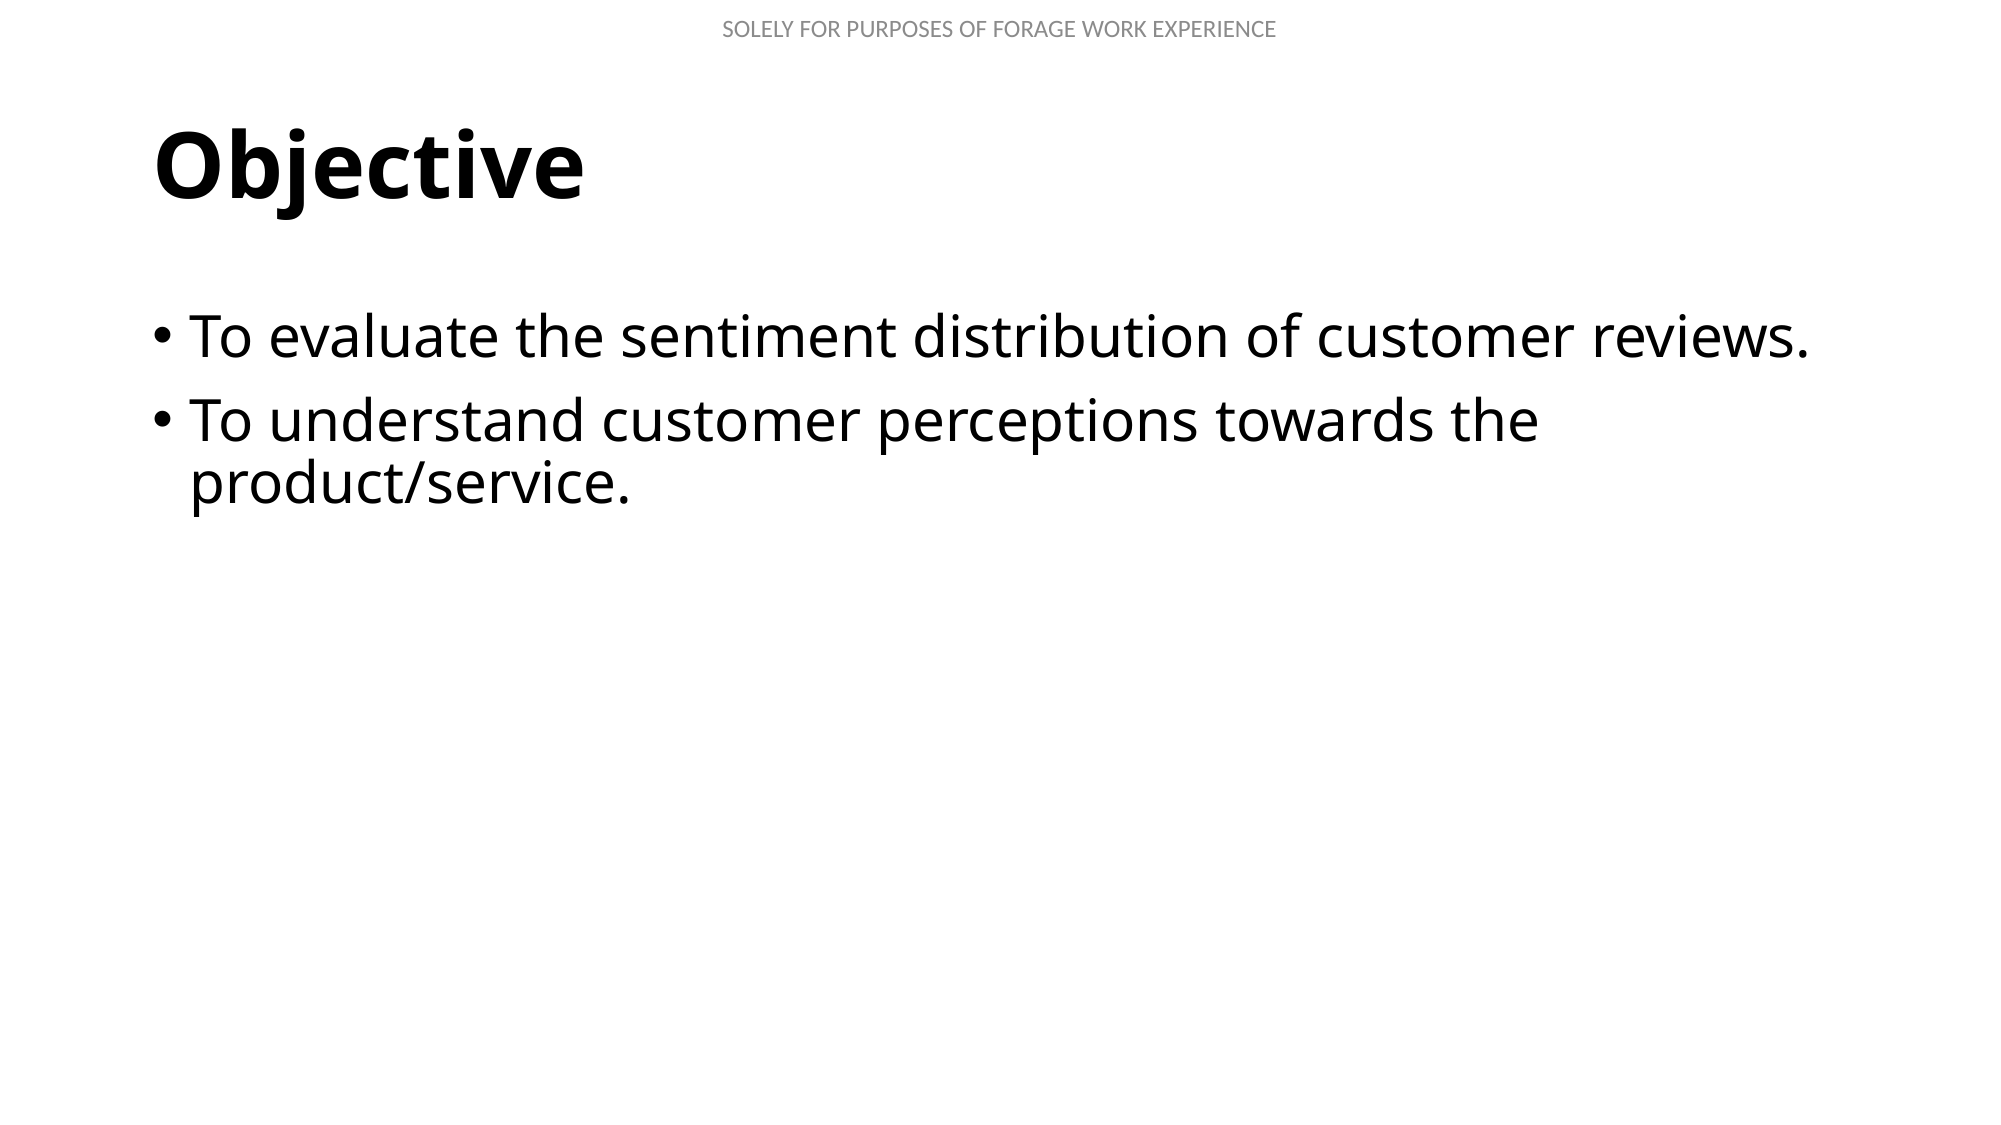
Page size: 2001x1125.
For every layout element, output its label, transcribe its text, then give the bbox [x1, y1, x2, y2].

title Objective [137, 59, 1863, 278]
list To evaluate the sentiment distribution of customer reviews. To understand customer perceptions towards the product/service. [137, 299, 1863, 1014]
